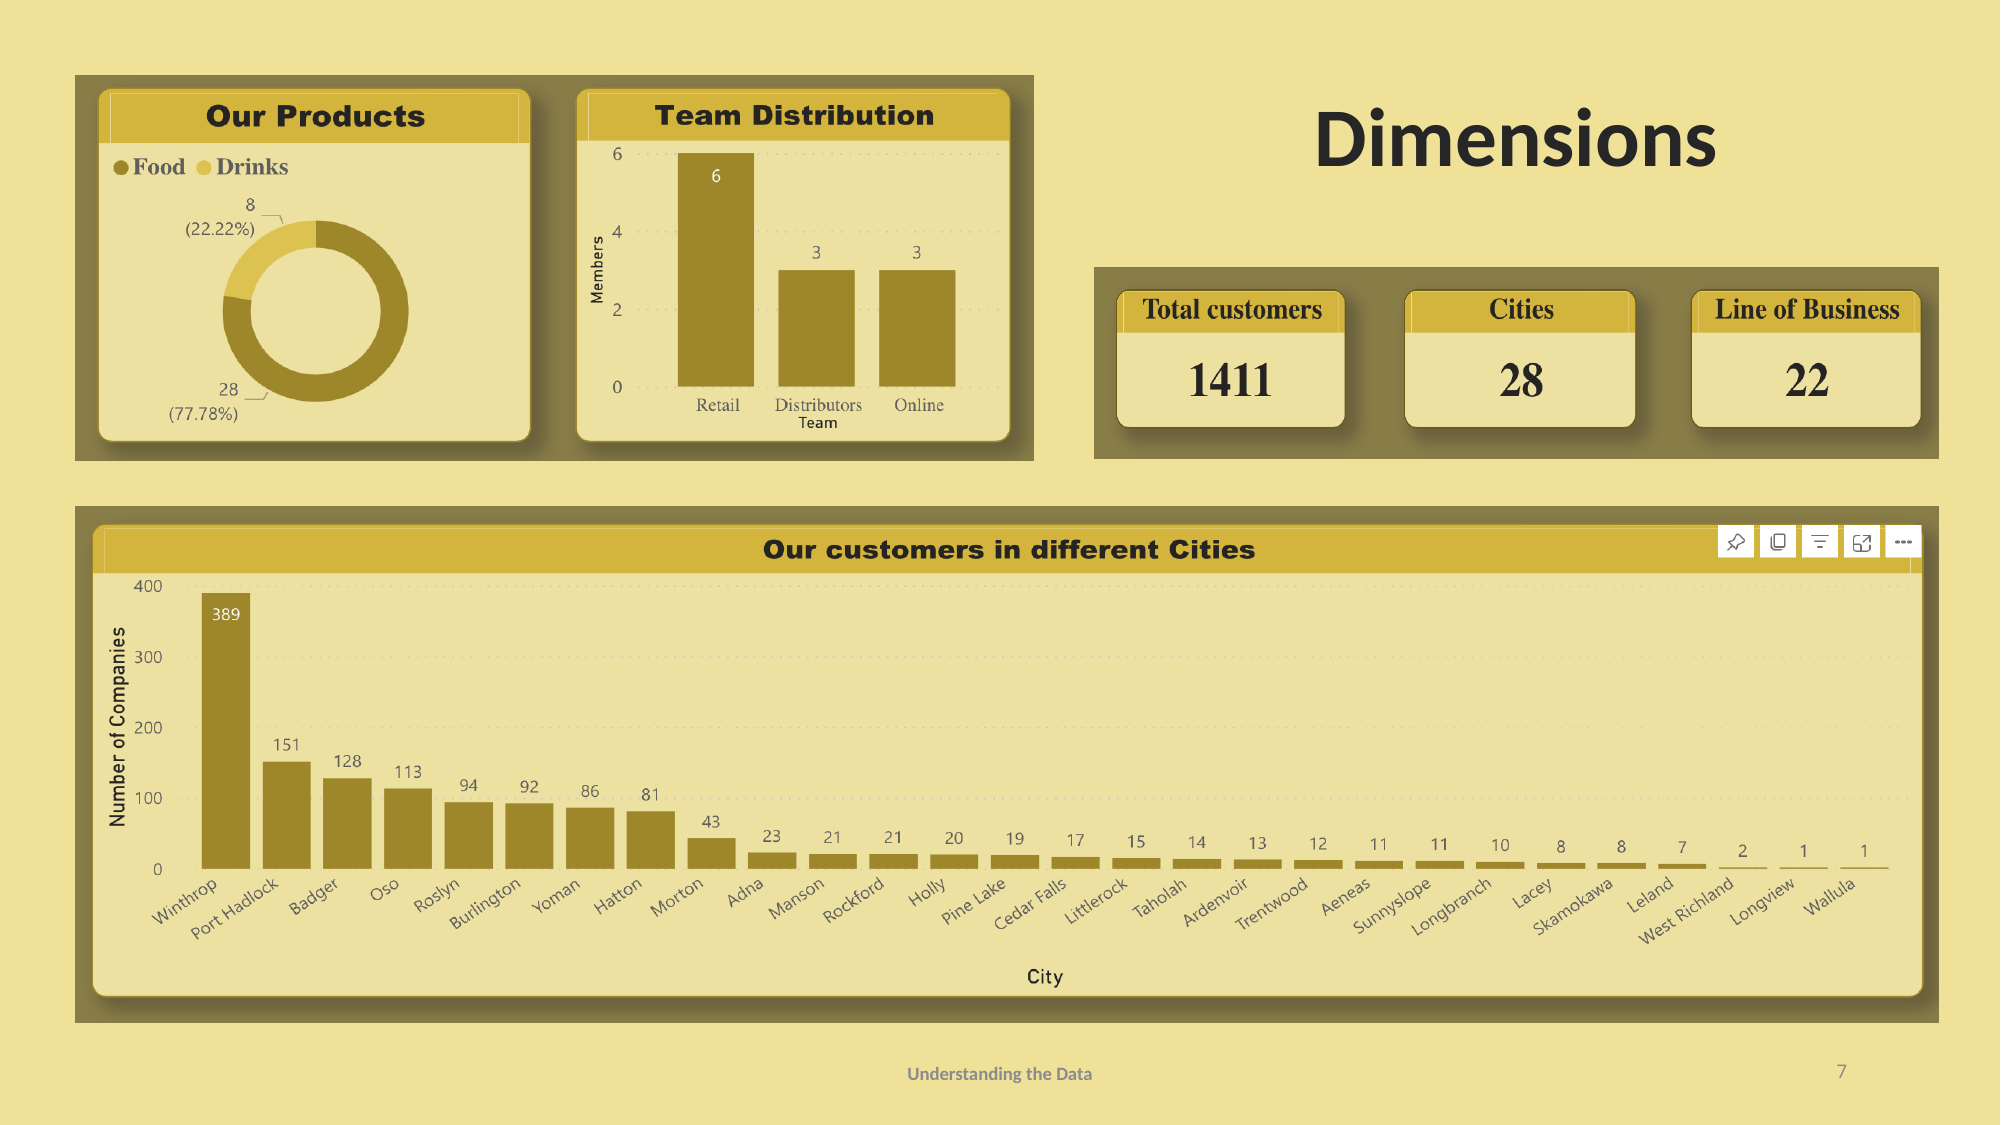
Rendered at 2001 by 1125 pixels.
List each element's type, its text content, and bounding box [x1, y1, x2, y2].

picture [75, 75, 1034, 461]
footer Understanding the Data [662, 1042, 1338, 1103]
text_box Dimensions [1094, 75, 1939, 191]
slide_number 7 [1412, 1042, 1863, 1103]
picture [1094, 267, 1939, 459]
picture [75, 506, 1939, 1023]
